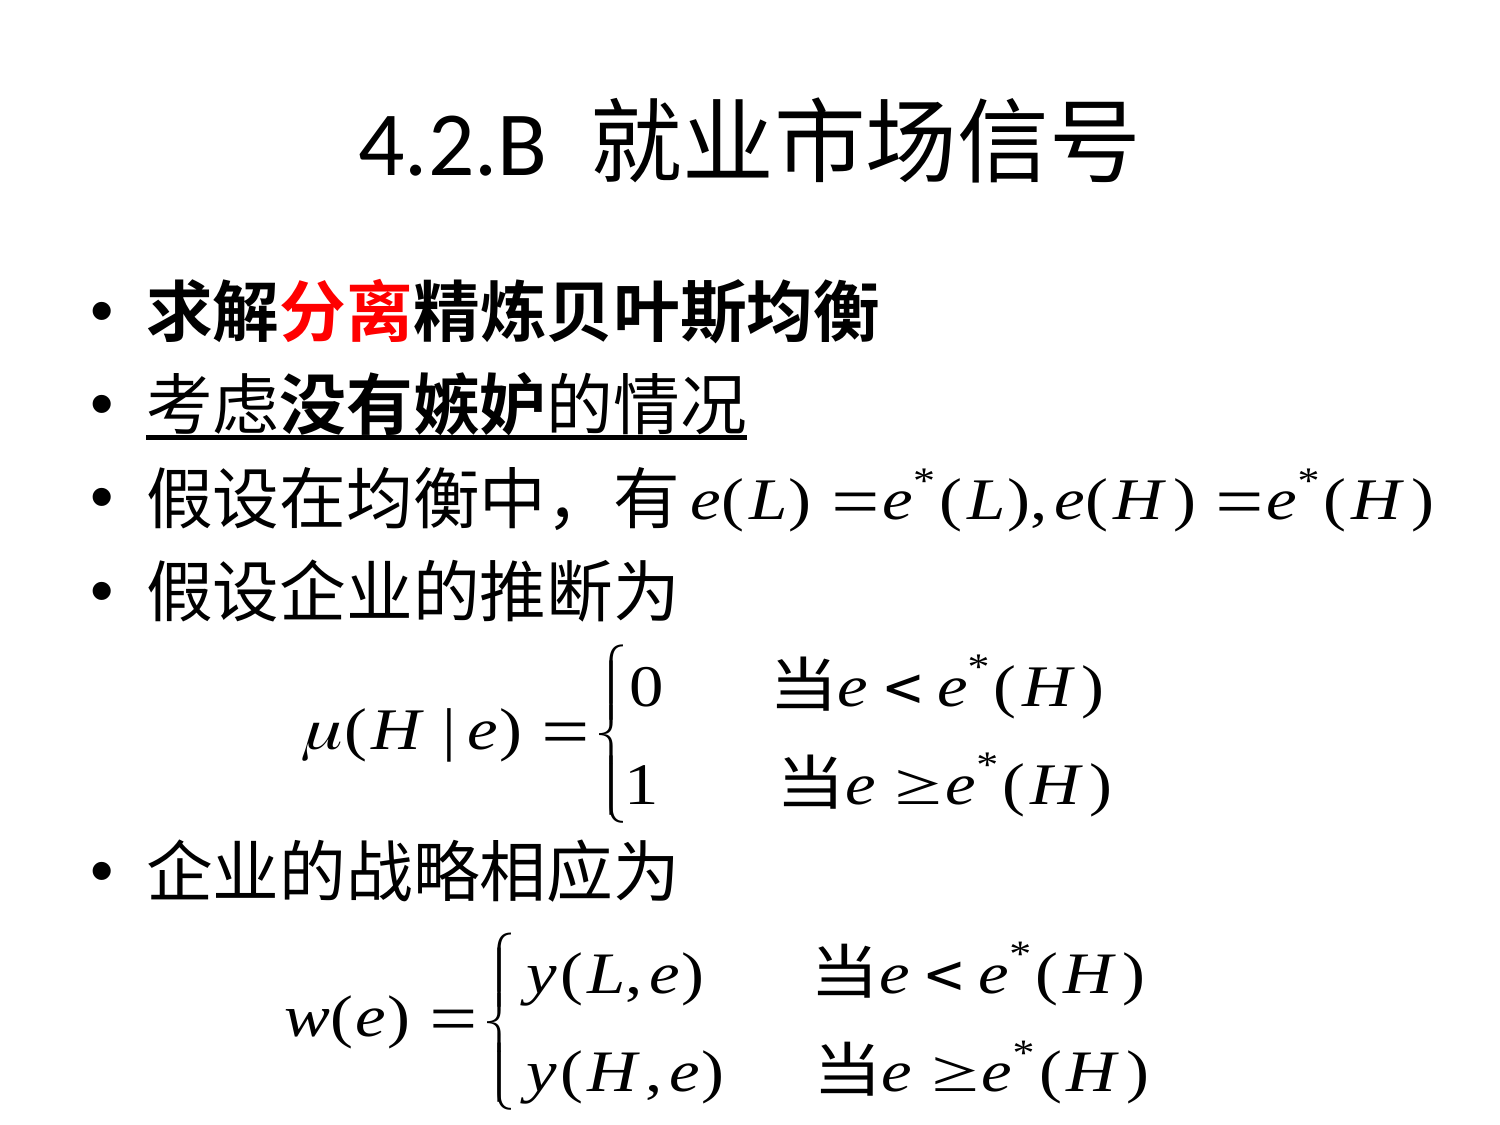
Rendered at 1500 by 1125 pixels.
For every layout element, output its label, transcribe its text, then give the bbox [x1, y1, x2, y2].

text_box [271, 918, 1166, 1123]
title 4.2.B 就业市场信号 [74, 44, 1426, 233]
list 求解分离精炼贝叶斯均衡 考虑没有嫉妒的情况 假设在均衡中，有 假设企业的推断为 企业的战略相应为 [74, 262, 1426, 1125]
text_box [287, 631, 1126, 836]
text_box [678, 449, 1451, 547]
